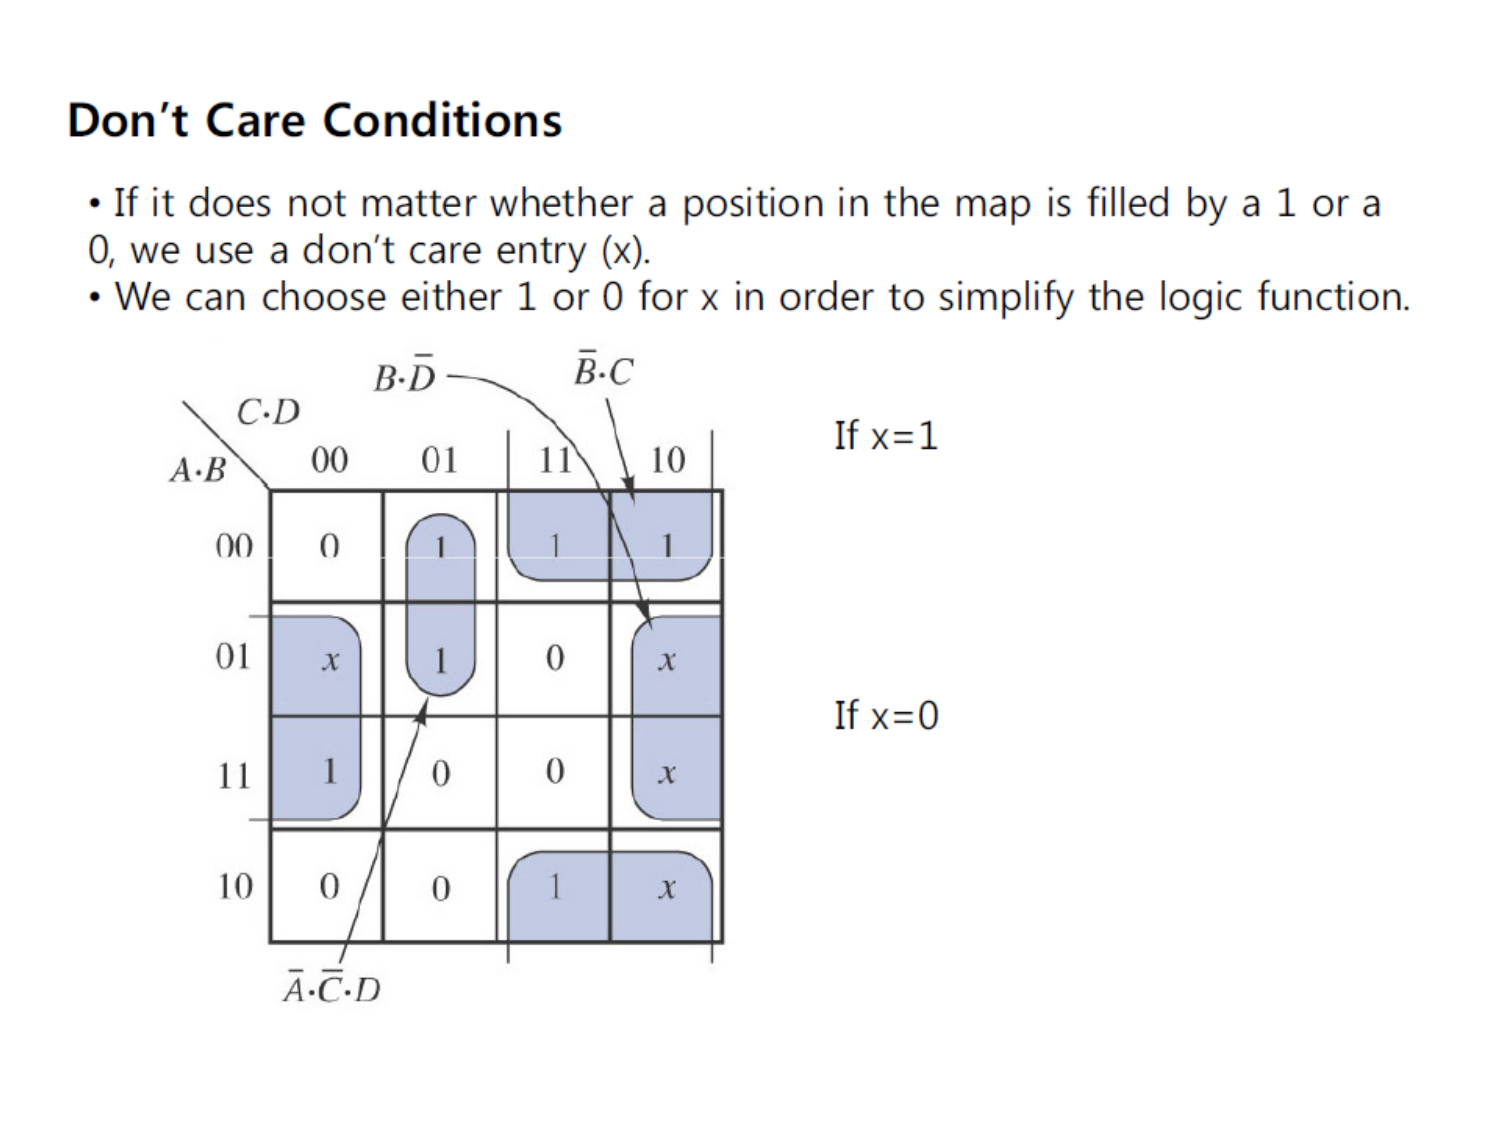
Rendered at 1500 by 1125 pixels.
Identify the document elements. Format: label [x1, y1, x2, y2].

picture [34, 96, 1466, 1029]
